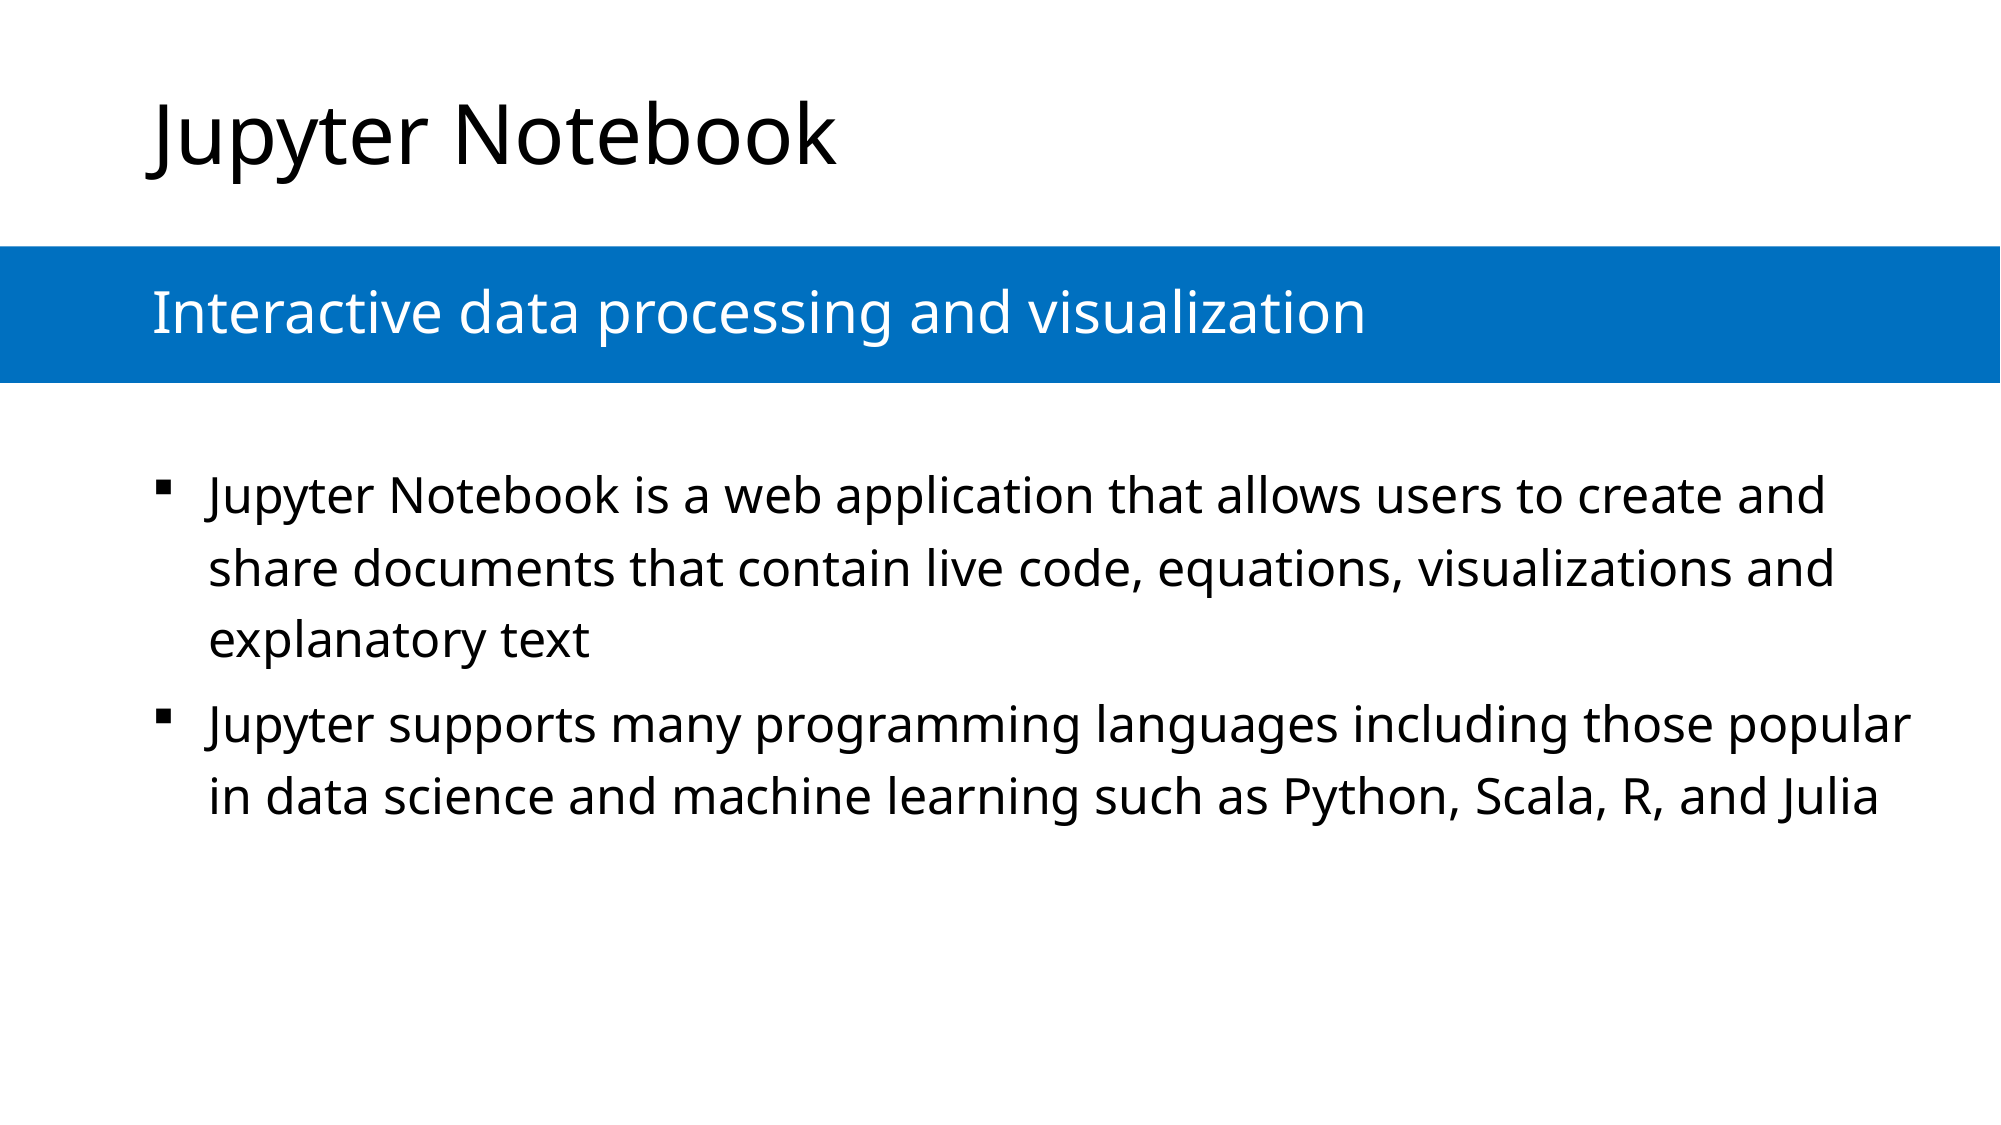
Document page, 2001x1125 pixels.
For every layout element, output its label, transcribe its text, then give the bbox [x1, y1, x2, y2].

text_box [0, 246, 2000, 384]
text_box Jupyter Notebook is a web application that allows users to create and share documents that contain live code, equations, visualizations and explanatory text Jupyter supports many programming languages including those popular in data science and machine learning such as Python, Scala, R, and Julia [137, 444, 1947, 832]
title Jupyter Notebook [137, 28, 1863, 246]
